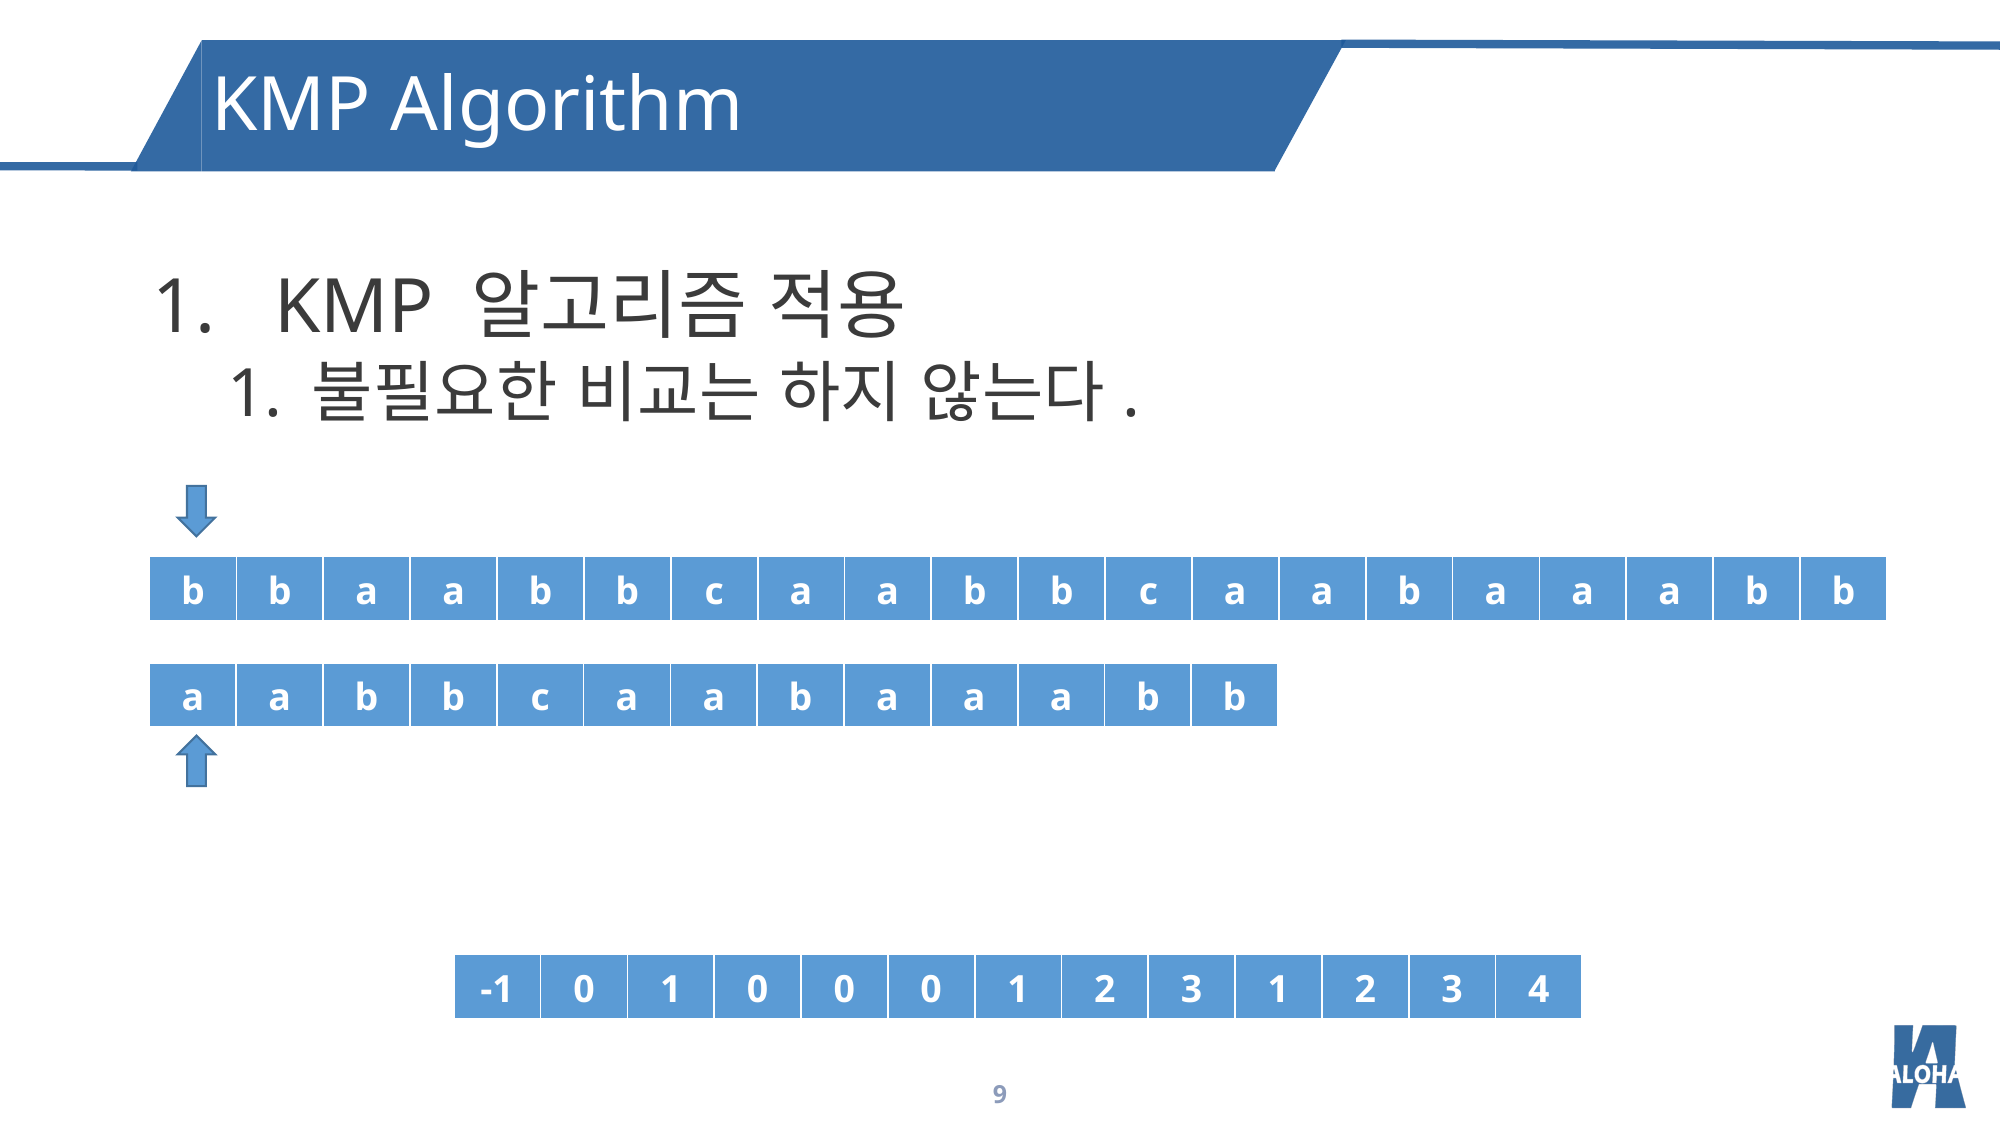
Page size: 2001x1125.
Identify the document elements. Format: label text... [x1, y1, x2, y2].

table_header 0 [715, 955, 800, 1018]
table_header c [498, 664, 583, 726]
table_header 0 [889, 955, 974, 1018]
table_header a [759, 557, 844, 620]
table_header c [1106, 557, 1191, 620]
table_header 0 [541, 955, 627, 1018]
table_header b [585, 557, 670, 620]
table_header a [1193, 557, 1278, 620]
table_header b [932, 557, 1017, 620]
table_header 4 [1496, 955, 1581, 1018]
table_header a [671, 664, 756, 726]
list KMP Algorithm [196, 45, 1270, 168]
table_header 1 [1236, 955, 1321, 1018]
table_header a [845, 557, 930, 620]
table_header b [1019, 557, 1104, 620]
table_header a [1540, 557, 1625, 620]
table_header 3 [1149, 955, 1234, 1018]
slide_number 9 [774, 1065, 1225, 1125]
table_header 3 [1410, 955, 1495, 1018]
table_header a [324, 557, 409, 620]
table_header b [1105, 664, 1190, 726]
table_header 1 [628, 955, 713, 1018]
text_box [175, 484, 218, 538]
table_header b [237, 557, 322, 620]
table_header 2 [1062, 955, 1147, 1018]
table_header b [324, 664, 409, 726]
table_header b [498, 557, 583, 620]
table_header a [150, 664, 235, 726]
table_header a [1453, 557, 1539, 620]
table_header b [758, 664, 843, 726]
table_header b [1192, 664, 1277, 726]
table_header a [237, 664, 322, 726]
text_box [175, 734, 218, 788]
table_header 2 [1323, 955, 1408, 1018]
table_header b [411, 664, 496, 726]
table_header c [672, 557, 757, 620]
table_header 0 [802, 955, 887, 1018]
table_header b [1714, 557, 1799, 620]
table_header a [411, 557, 496, 620]
table_header a [932, 664, 1017, 726]
table_header a [1280, 557, 1365, 620]
list KMP 알고리즘 적용 불필요한 비교는 하지 않는다. [137, 259, 1853, 1007]
table_header a [845, 664, 930, 726]
table_header a [1019, 664, 1104, 726]
table_header b [1801, 557, 1886, 620]
table_header 1 [976, 955, 1061, 1018]
table_header -1 [455, 955, 540, 1018]
picture [1853, 1006, 2000, 1125]
table_header a [584, 664, 670, 726]
table_header b [150, 557, 236, 620]
table_header a [1627, 557, 1712, 620]
table_header b [1367, 557, 1452, 620]
